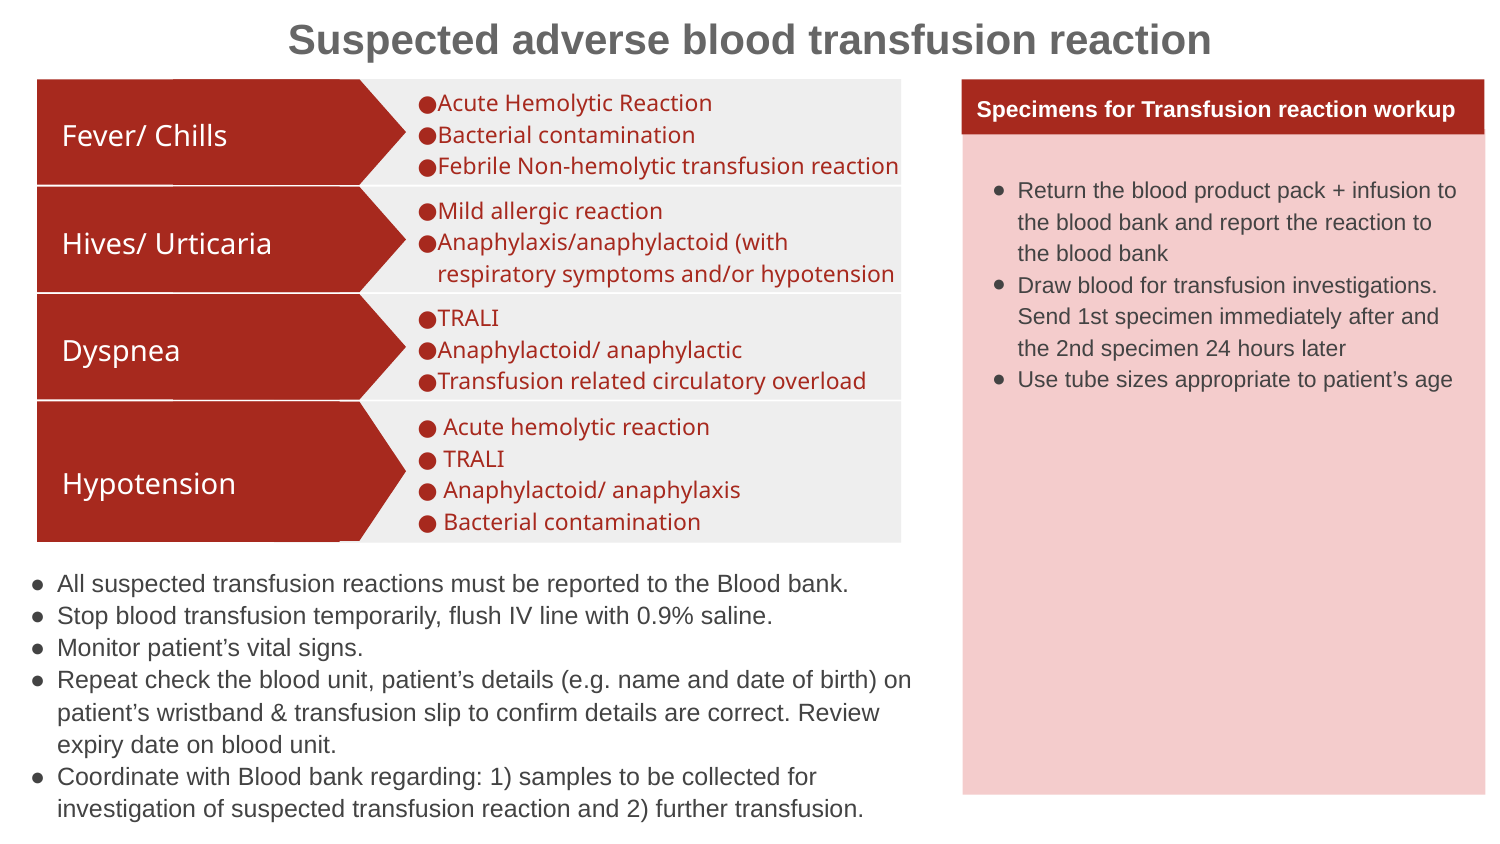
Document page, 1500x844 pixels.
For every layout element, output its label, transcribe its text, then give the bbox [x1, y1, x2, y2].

title Suspected adverse blood transfusion reaction [51, 0, 1449, 87]
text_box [36, 78, 926, 185]
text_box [36, 191, 926, 293]
text_box Specimens for Transfusion reaction workup [961, 79, 1485, 135]
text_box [36, 407, 902, 543]
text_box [36, 300, 902, 400]
text_box Return the blood product pack + infusion to the blood bank and report the reaction to the blood bank Draw blood for transfusion investigations. Send 1st specimen immediately after and the 2nd specimen 24 hours later Use tube sizes appropriate to patient’s age [962, 129, 1486, 795]
list All suspected transfusion reactions must be reported to the Blood bank. Stop blood transfusion temporarily, flush IV line with 0.9% saline. Monitor patient’s vital signs. Repeat check the blood unit, patient’s details (e.g. name and date of birth) on patient’s wristband & transfusion slip to confirm details are correct. Review expiry date on blood unit. Coordinate with Blood bank regarding: 1) samples to be collected for investigation of suspected transfusion reaction and 2) further transfusion. [13, 544, 951, 844]
